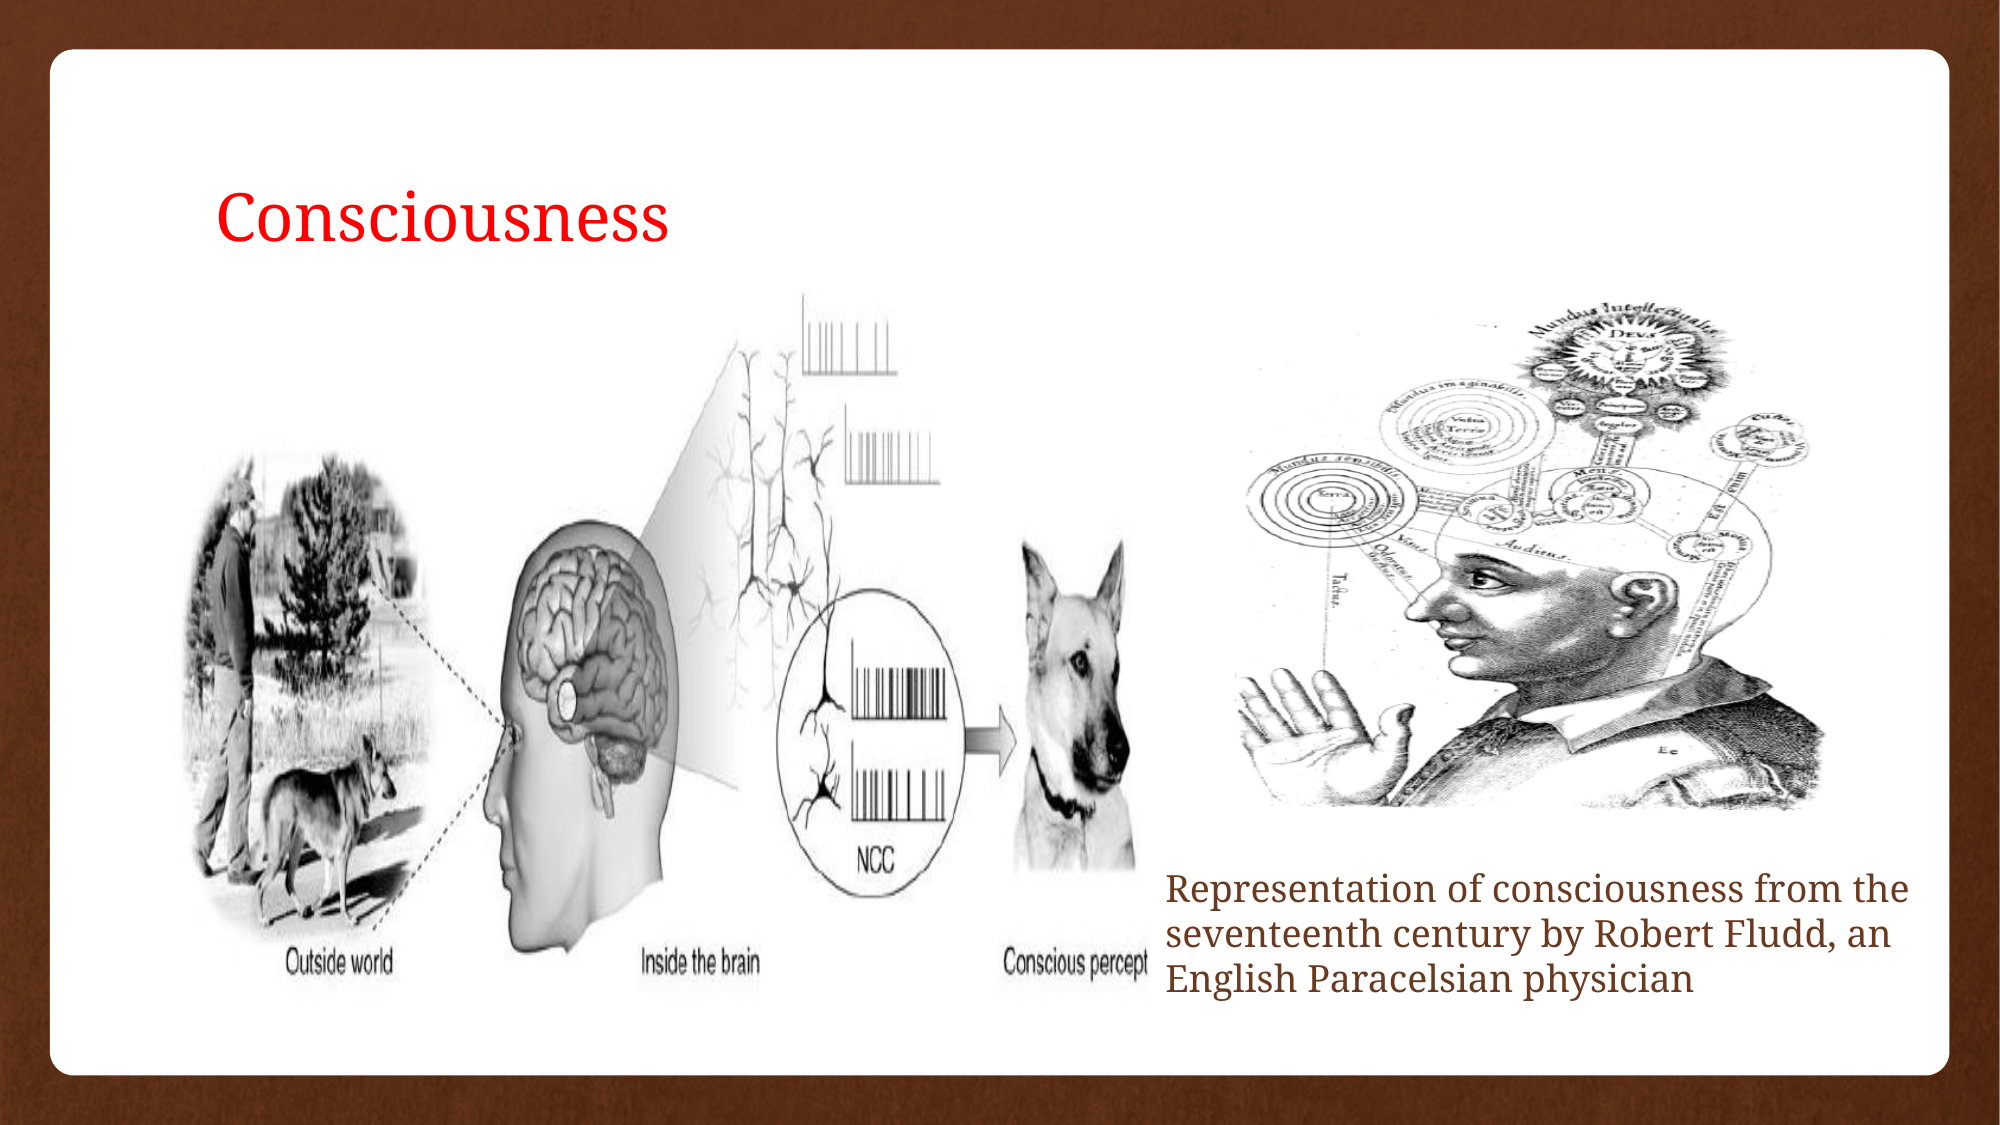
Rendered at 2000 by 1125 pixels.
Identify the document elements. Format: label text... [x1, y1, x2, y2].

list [1235, 302, 1886, 811]
text_box Representation of consciousness from the seventeenth century by Robert Fludd, an English Paracelsian physician [1151, 857, 1945, 1008]
picture [173, 290, 1151, 1010]
title Consciousness [199, 70, 1800, 263]
